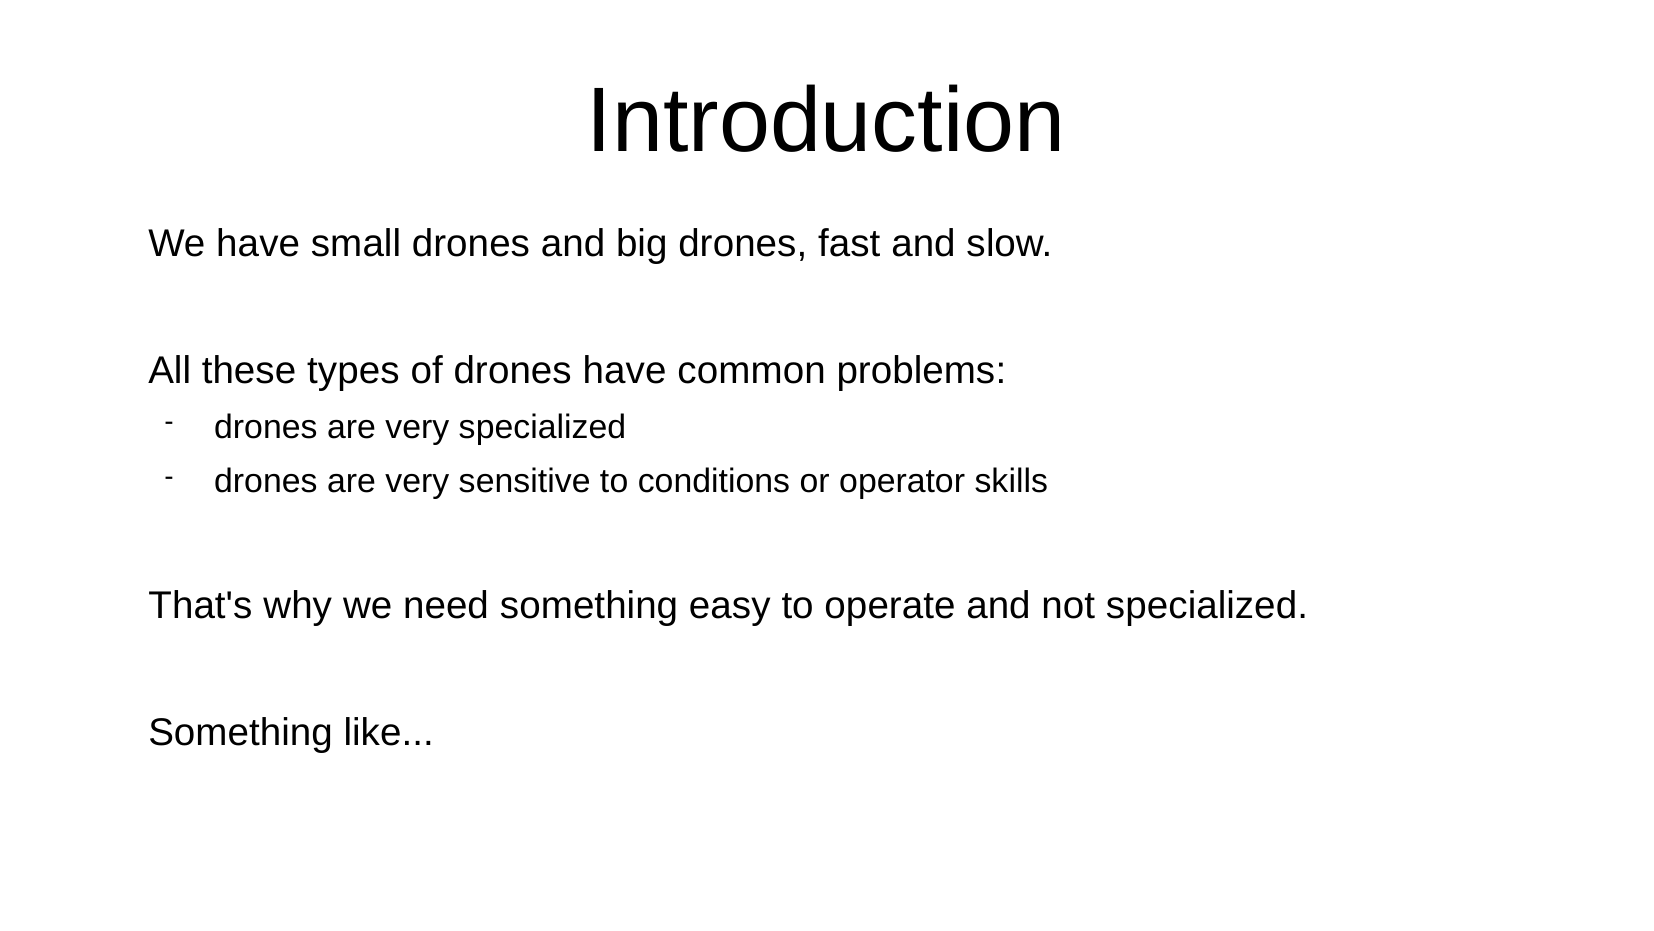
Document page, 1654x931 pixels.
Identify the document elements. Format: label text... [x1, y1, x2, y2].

title Introduction [82, 37, 1571, 193]
list We have small drones and big drones, fast and slow. All these types of drones have common problems: drones are very specialized drones are very sensitive to conditions or operator skills That's why we need something easy to operate and not specialized. Something like... [82, 217, 1571, 757]
